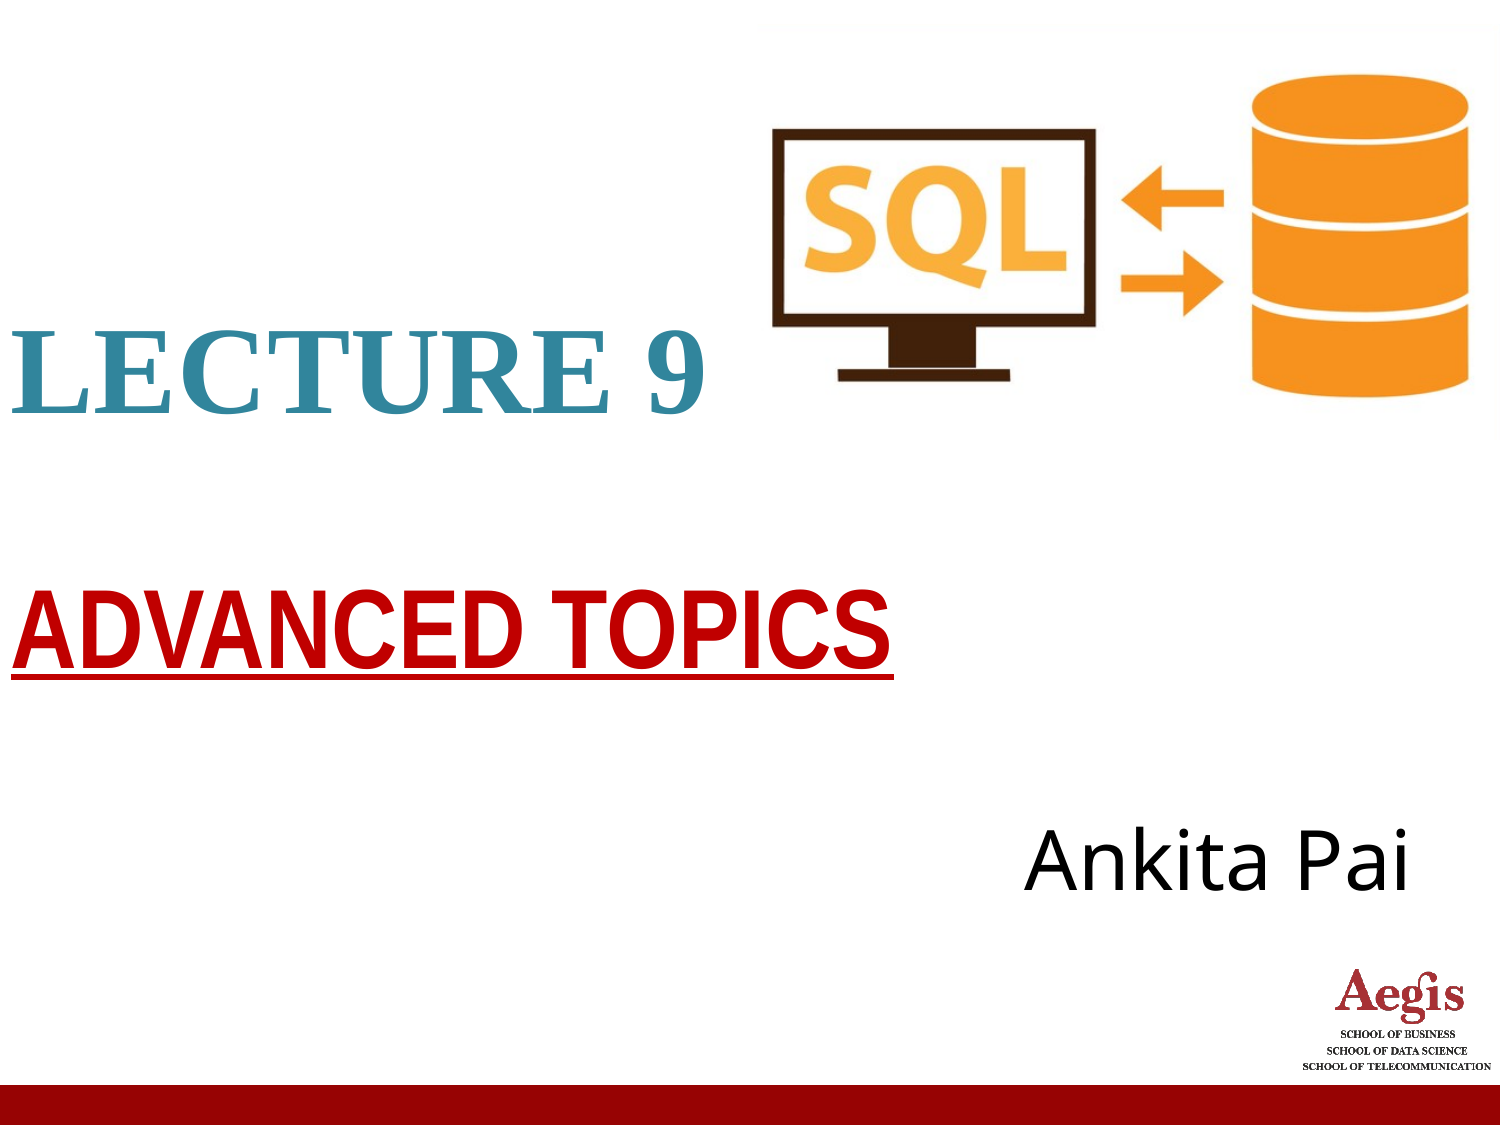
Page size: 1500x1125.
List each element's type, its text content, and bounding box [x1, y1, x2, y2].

subtitle Ankita Pai [887, 800, 1500, 975]
picture [1303, 975, 1491, 1070]
title LECTURE 9 ADVANCED TOPICS [0, 299, 1271, 679]
picture [757, 24, 1500, 440]
